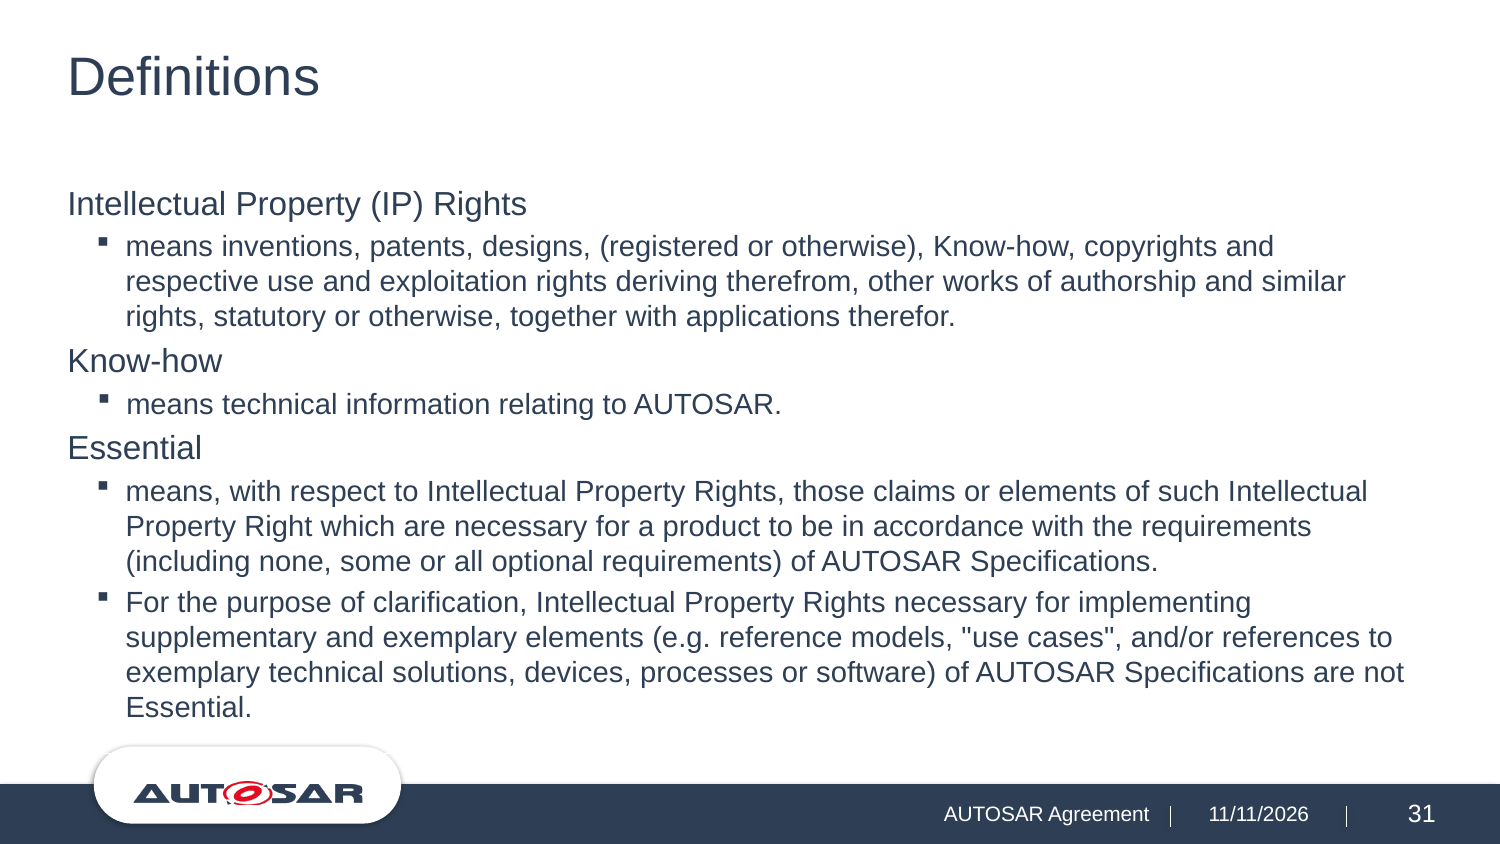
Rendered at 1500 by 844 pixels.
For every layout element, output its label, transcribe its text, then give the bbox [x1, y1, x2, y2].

slide_number 31 [1352, 790, 1492, 836]
title Definitions [52, 33, 1433, 174]
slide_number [1176, 790, 1342, 836]
list Intellectual Property (IP) Rights means inventions, patents, designs, (registered or otherwise), Know-how, copyrights and respective use and exploitation rights deriving therefrom, other works of authorship and similar rights, statutory or otherwise, together with applications therefor. Know-how means technical information relating to AUTOSAR. Essential means, with respect to Intellectual Property Rights, those claims or elements of such Intellectual Property Right which are necessary for a product to be in accordance with the requirements (including none, some or all optional requirements) of AUTOSAR Specifications. For the purpose of clarification, Intellectual Property Rights necessary for implementing supplementary and exemplary elements (e.g. reference models, "use cases", and/or references to exemplary technical solutions, devices, processes or software) of AUTOSAR Specifications are not Essential. [52, 174, 1434, 754]
footer AUTOSAR Agreement [535, 790, 1165, 836]
